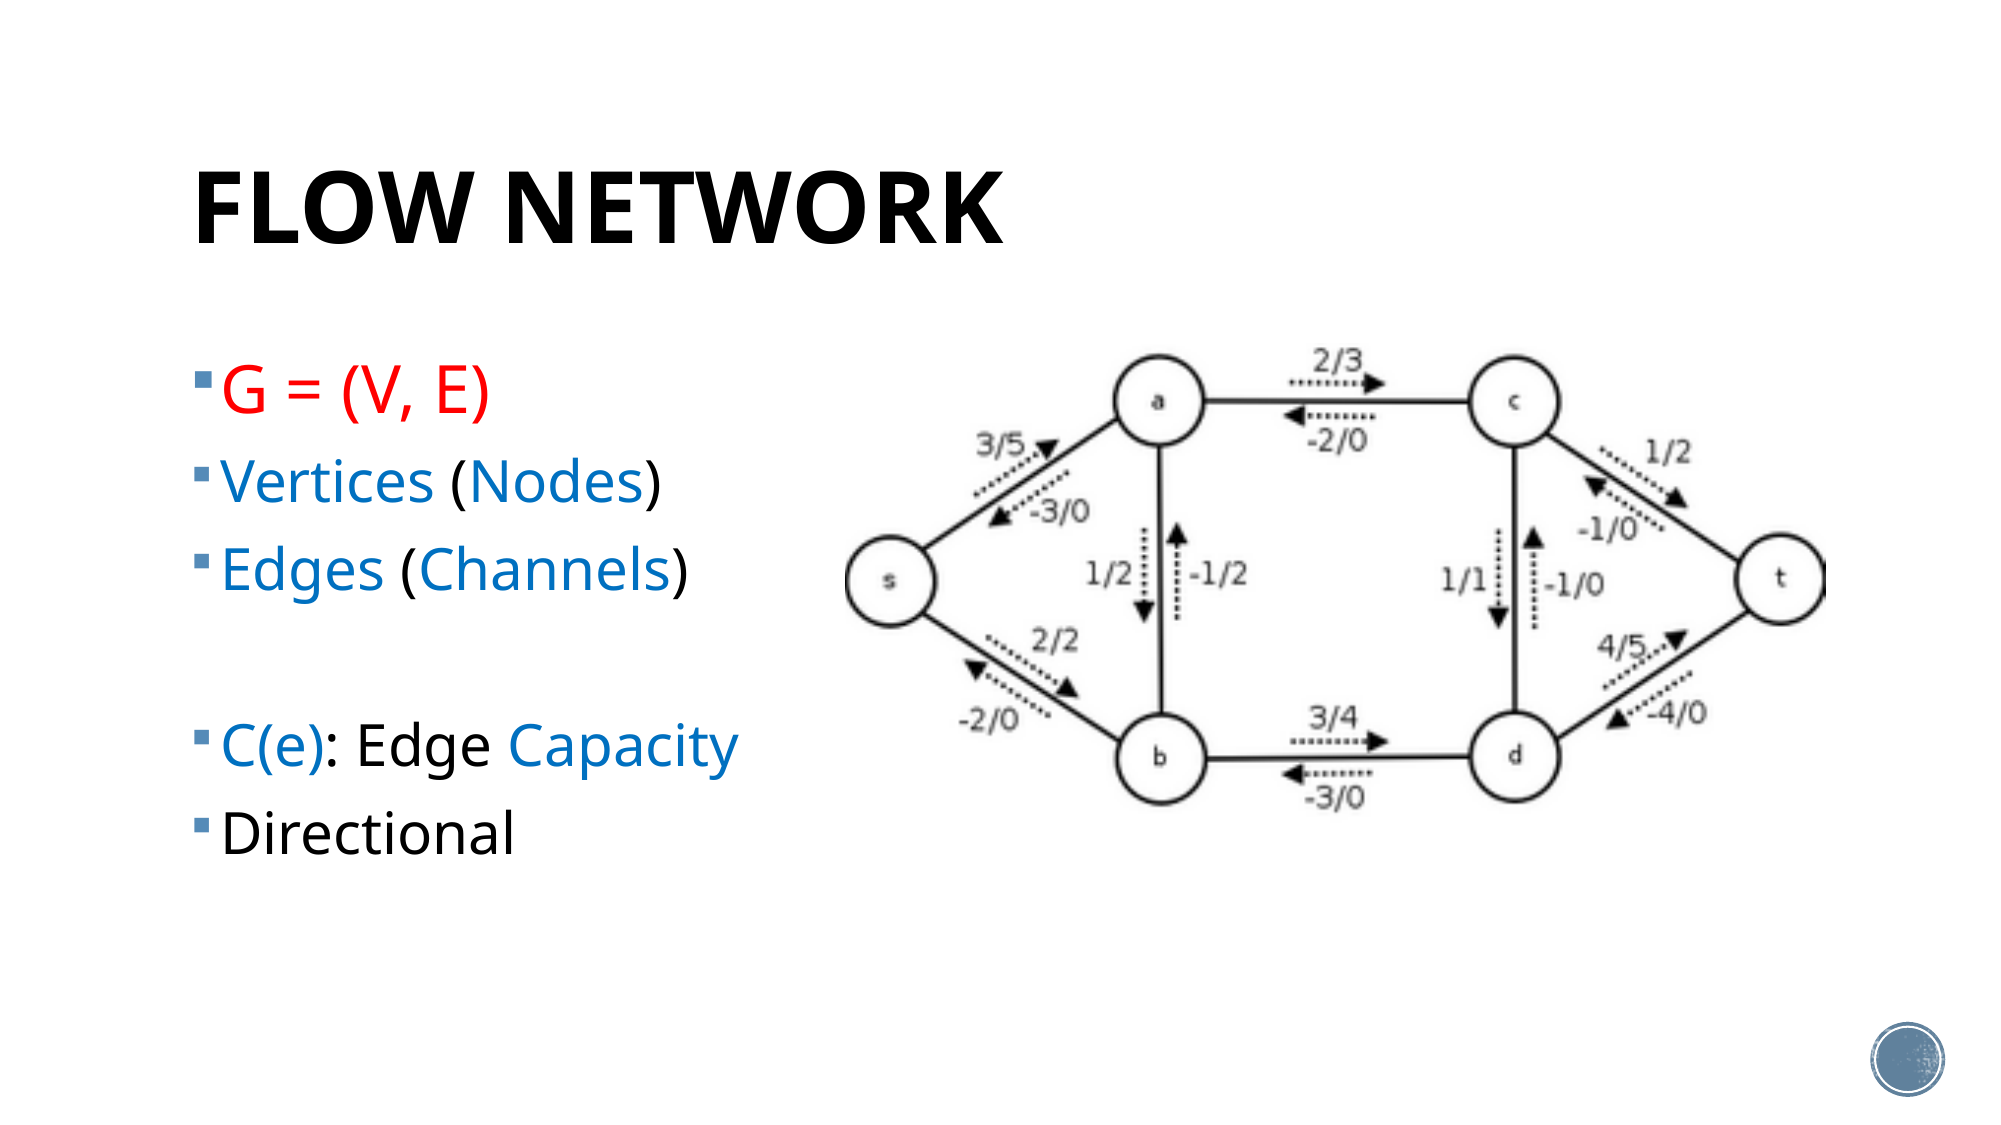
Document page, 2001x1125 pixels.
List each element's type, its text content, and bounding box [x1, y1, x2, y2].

list G = (V, E) Vertices (Nodes) Edges (Channels) C(e): Edge Capacity Directional [175, 348, 1826, 1013]
title FLOW NETWORK [175, 79, 1826, 344]
picture [845, 343, 1826, 831]
